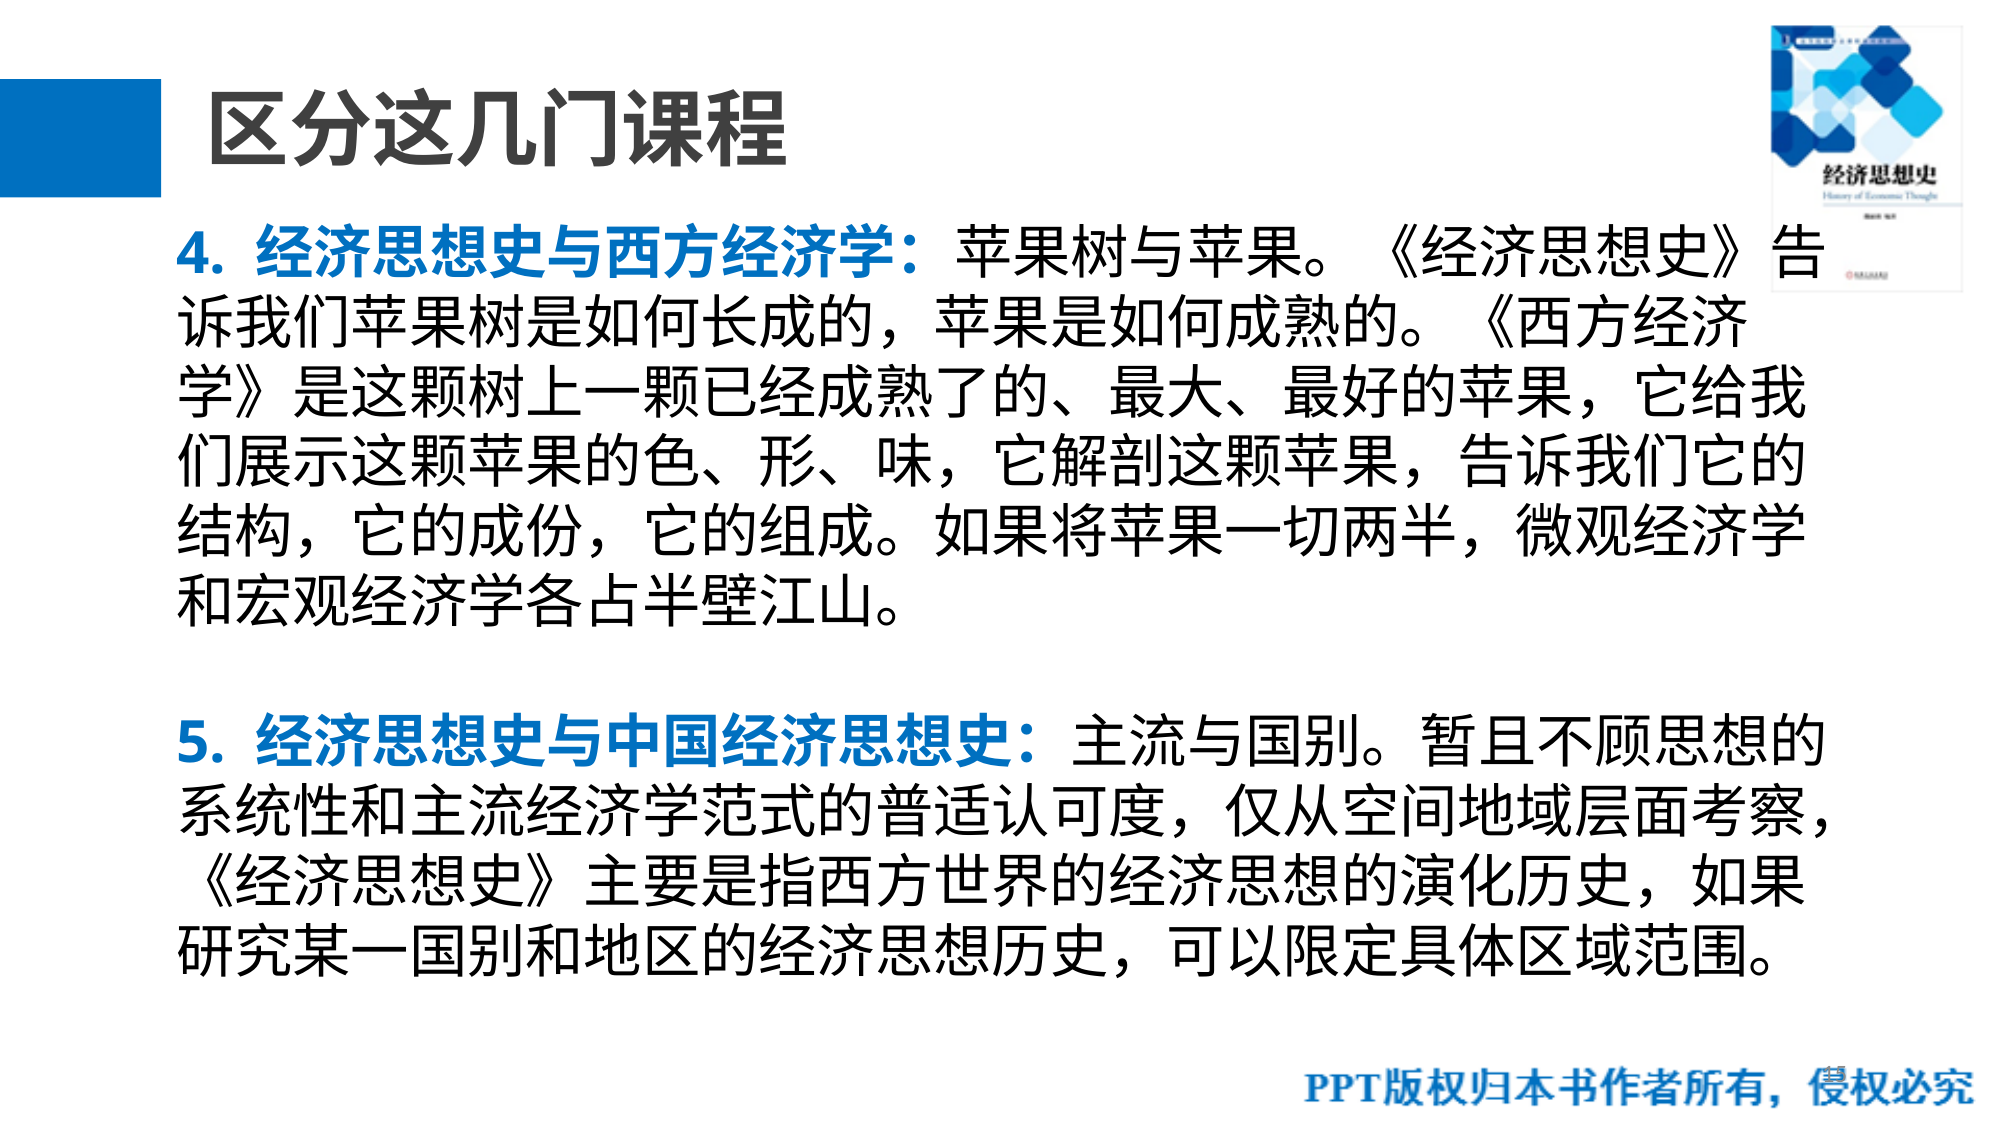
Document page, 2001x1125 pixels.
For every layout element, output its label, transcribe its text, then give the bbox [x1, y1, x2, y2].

text_box 区分这几门课程 [191, 68, 1030, 184]
title 4. 经济思想史与西方经济学：苹果树与苹果。《经济思想史》告诉我们苹果树是如何长成的，苹果是如何成熟的。《西方经济学》是这颗树上一颗已经成熟了的、最大、最好的苹果，它给我们展示这颗苹果的色、形、味，它解剖这颗苹果，告诉我们它的结构，它的成份，它的组成。如果将苹果一切两半，微观经济学和宏观经济学各占半壁江山。 5. 经济思想史与中国经济思想史：主流与国别。暂且不顾思想的系统性和主流经济学范式的普适认可度，仅从空间地域层面考察，《经济思想史》主要是指西方世界的经济思想的演化历史，如果研究某一国别和地区的经济思想历史，可以限定具体区域范围。 [161, 96, 1863, 1103]
text_box [0, 78, 162, 198]
picture [0, 0, 2001, 1125]
slide_number 15 [1412, 1042, 1863, 1103]
